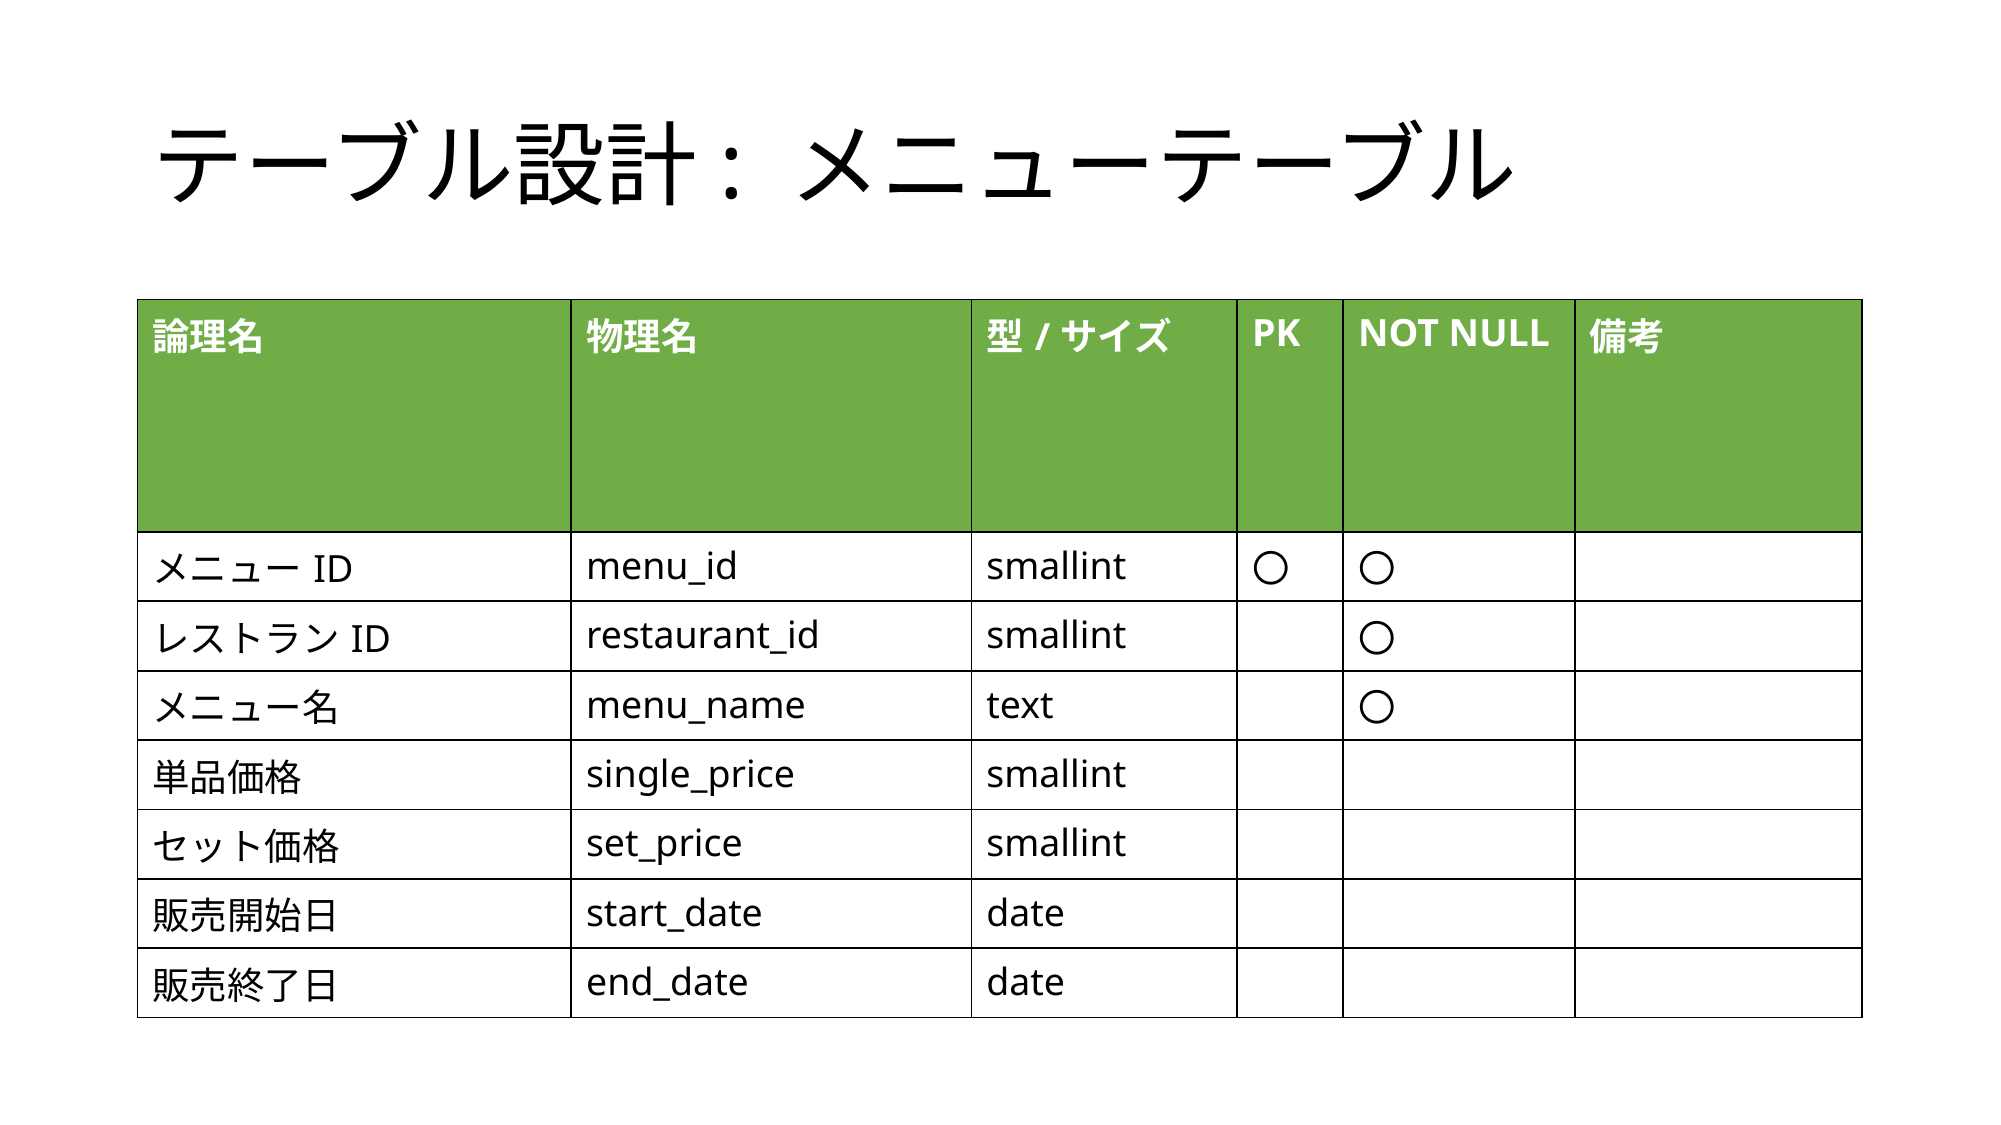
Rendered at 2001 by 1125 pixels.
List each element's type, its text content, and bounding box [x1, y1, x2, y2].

table_cell [1576, 949, 1861, 1017]
table_cell [1576, 672, 1861, 739]
table_cell end_date [572, 949, 971, 1017]
table_cell smallint [972, 741, 1236, 809]
table_header 論理名 [138, 300, 570, 531]
table_cell date [972, 949, 1236, 1017]
table_cell 〇 [1344, 602, 1574, 670]
table_cell [1344, 880, 1574, 947]
table_cell 販売終了日 [138, 949, 570, 1017]
table_cell [1238, 880, 1342, 947]
table_header 物理名 [572, 300, 971, 531]
table_cell start_date [572, 880, 971, 947]
table_cell set_price [572, 810, 971, 878]
table_header 型/サイズ [972, 300, 1236, 531]
table_cell [1576, 602, 1861, 670]
table_cell [1576, 741, 1861, 809]
table_cell restaurant_id [572, 602, 971, 670]
table_cell [1576, 880, 1861, 947]
table_header PK [1238, 300, 1342, 531]
table_cell 〇 [1344, 672, 1574, 739]
table_cell 販売開始日 [138, 880, 570, 947]
table_cell [1238, 949, 1342, 1017]
table_cell text [972, 672, 1236, 739]
table_cell smallint [972, 533, 1236, 600]
table_cell [1344, 810, 1574, 878]
table_cell smallint [972, 602, 1236, 670]
table_cell [1576, 810, 1861, 878]
table_cell menu_id [572, 533, 971, 600]
table_cell メニュー名 [138, 672, 570, 739]
table_cell [1238, 741, 1342, 809]
table_cell single_price [572, 741, 971, 809]
table_cell 〇 [1238, 533, 1342, 600]
table_cell [1576, 533, 1861, 600]
table_header NOT NULL [1344, 300, 1574, 531]
table_cell [1344, 741, 1574, 809]
table_header 備考 [1576, 300, 1861, 531]
table_cell [1238, 810, 1342, 878]
title テーブル設計: メニューテーブル [137, 59, 1863, 278]
table_cell menu_name [572, 672, 971, 739]
table_cell セット価格 [138, 810, 570, 878]
table_cell レストランID [138, 602, 570, 670]
table_cell smallint [972, 810, 1236, 878]
table_cell [1238, 602, 1342, 670]
table_cell 単品価格 [138, 741, 570, 809]
table_cell date [972, 880, 1236, 947]
table_cell 〇 [1344, 533, 1574, 600]
table_cell [1344, 949, 1574, 1017]
table_cell [1238, 672, 1342, 739]
table_cell メニューID [138, 533, 570, 600]
